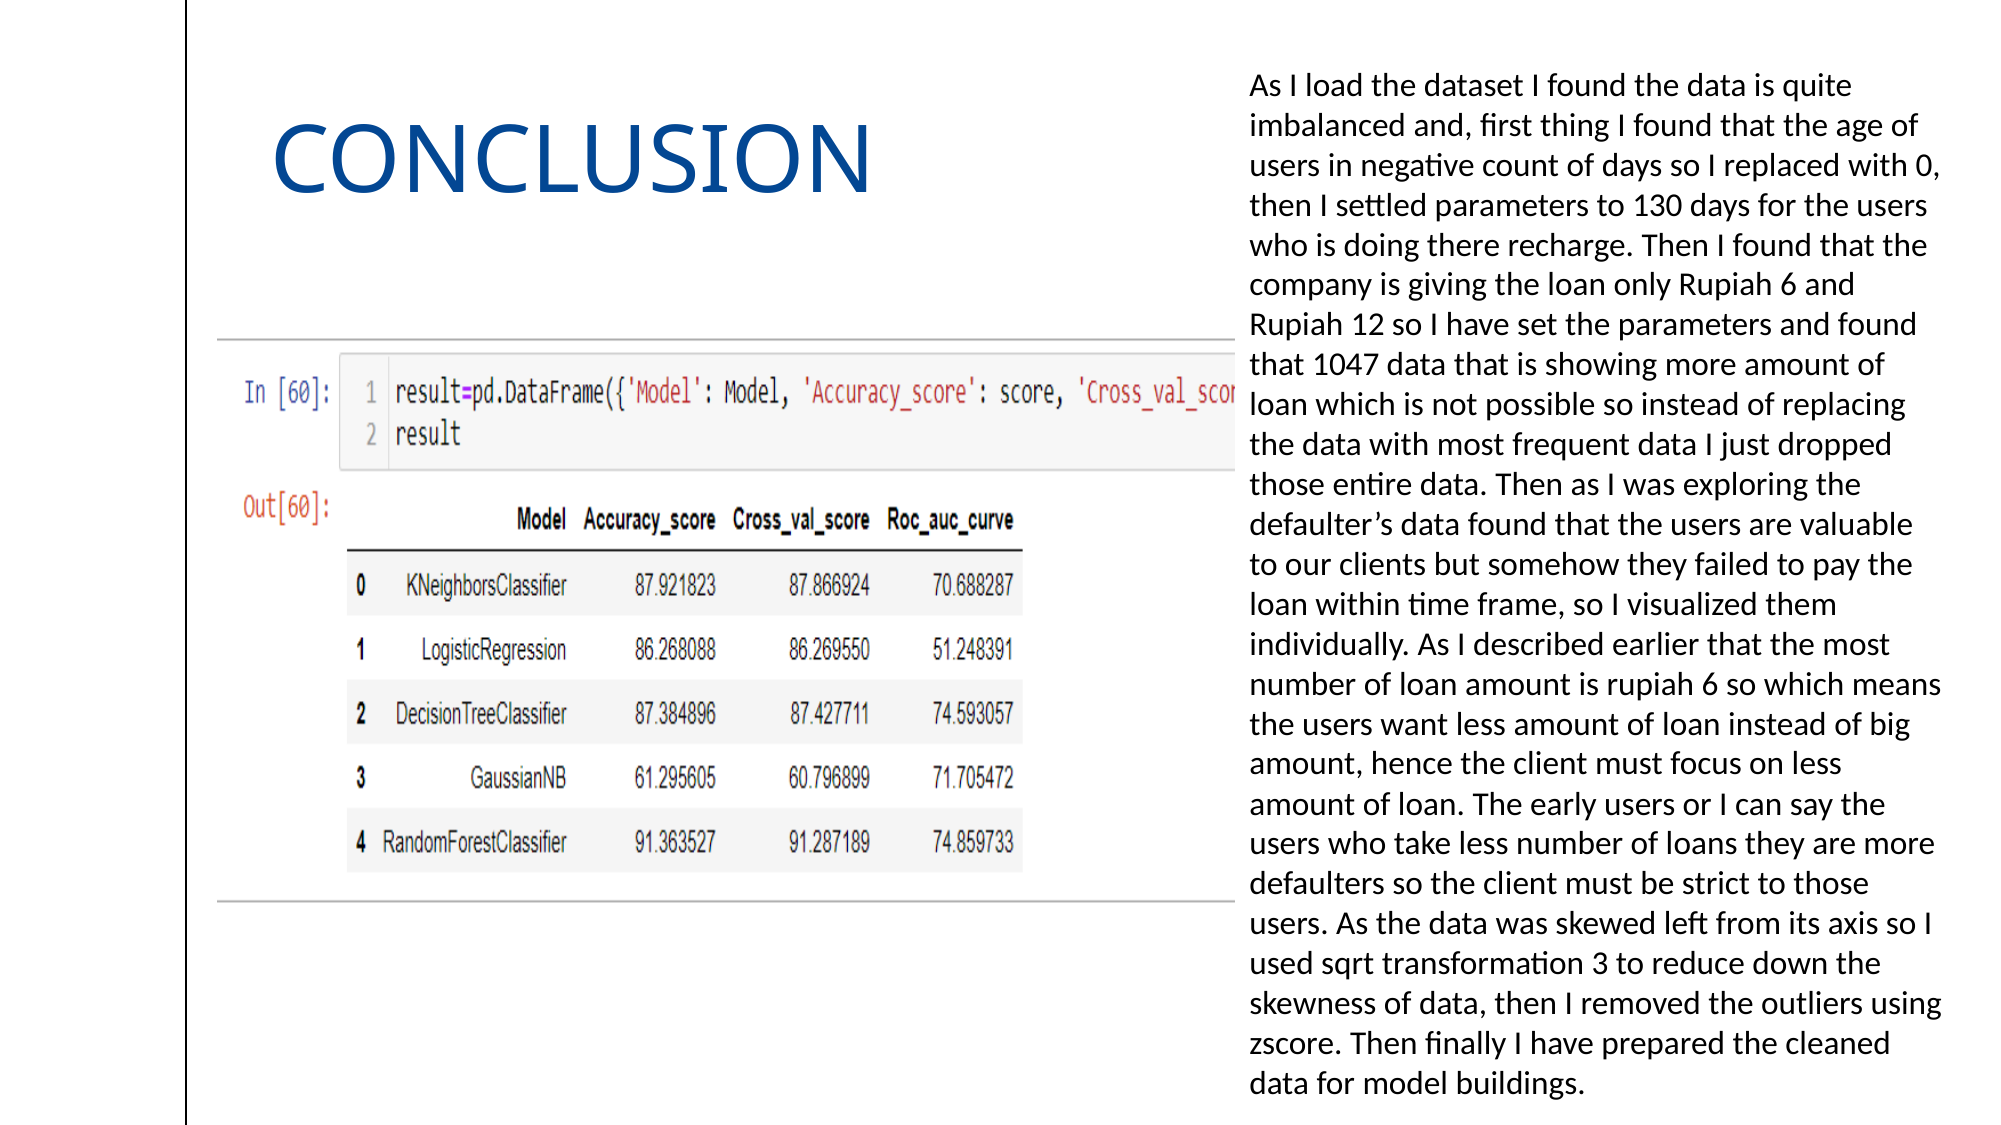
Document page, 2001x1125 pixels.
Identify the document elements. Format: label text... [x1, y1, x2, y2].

picture [217, 323, 1235, 947]
text_box As I load the dataset I found the data is quite imbalanced and, first thing I found that the age of users in negative count of days so I replaced with 0, then I settled parameters to 130 days for the users who is doing there recharge. Then I found that the company is giving the loan only Rupiah 6 and Rupiah 12 so I have set the parameters and found that 1047 data that is showing more amount of loan which is not possible so instead of replacing the data with most frequent data I just dropped those entire data. Then as I was exploring the defaulter’s data found that the users are valuable to our clients but somehow they failed to pay the loan within time frame, so I visualized them individually. As I described earlier that the most number of loan amount is rupiah 6 so which means the users want less amount of loan instead of big amount, hence the client must focus on less amount of loan. The early users or I can say the users who take less number of loans they are more defaulters so the client must be strict to those users. As the data was skewed left from its axis so I used sqrt transformation 3 to reduce down the skewness of data, then I removed the outliers using zscore. Then finally I have prepared the cleaned data for model buildings. [1234, 55, 1959, 1109]
title Conclusion [270, 55, 1234, 221]
